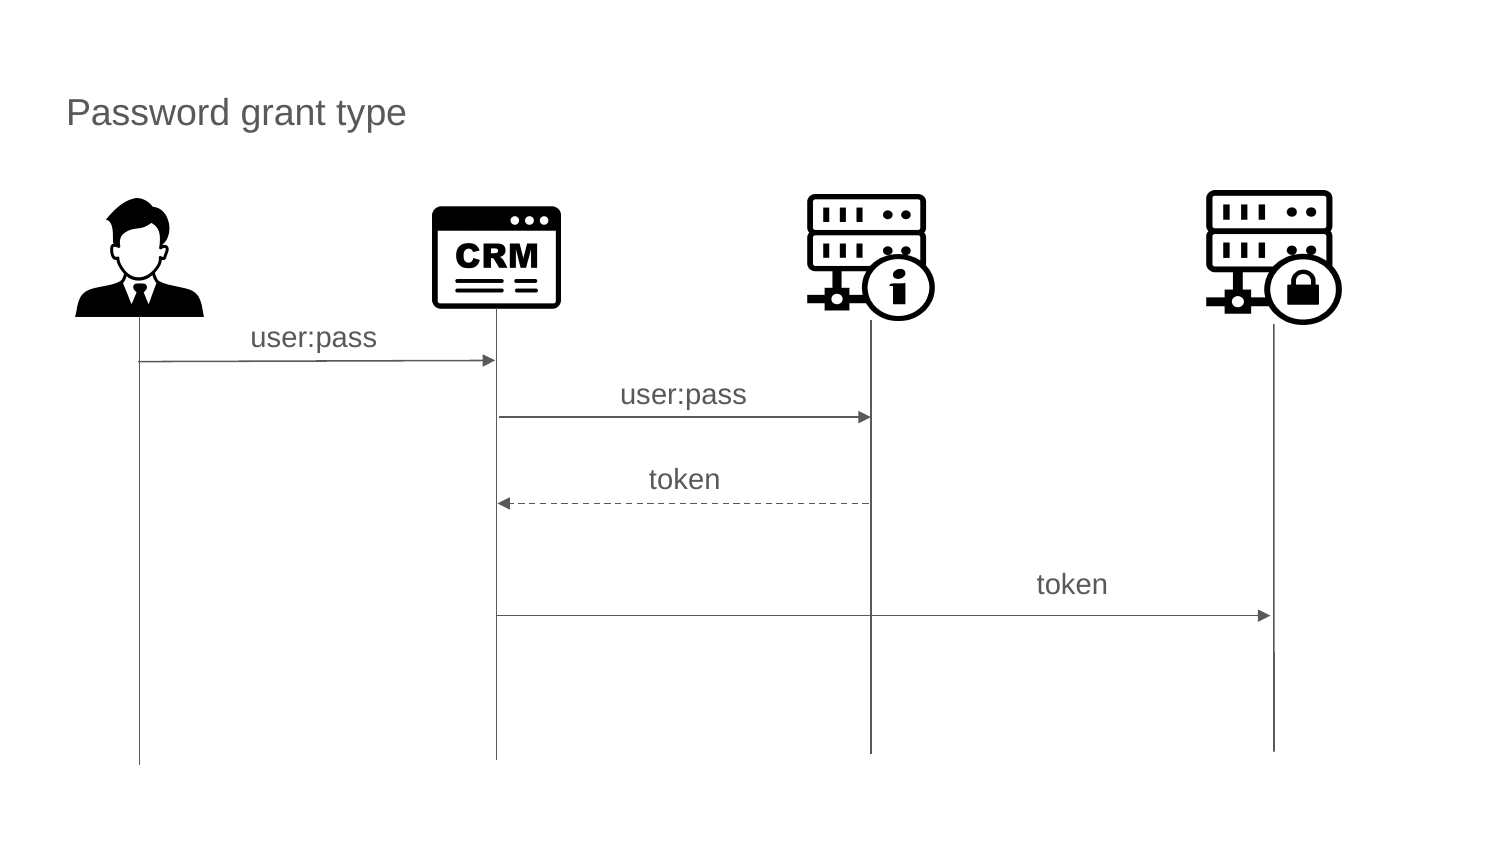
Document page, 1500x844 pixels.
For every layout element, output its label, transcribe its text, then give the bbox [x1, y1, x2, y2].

picture [75, 198, 204, 317]
picture [806, 194, 936, 321]
text_box token [603, 444, 767, 502]
text_box user:pass [235, 303, 398, 358]
text_box user:pass [602, 360, 765, 416]
picture [432, 206, 561, 309]
title Password grant type [51, 72, 1449, 167]
text_box token [991, 549, 1154, 614]
picture [1205, 190, 1342, 325]
